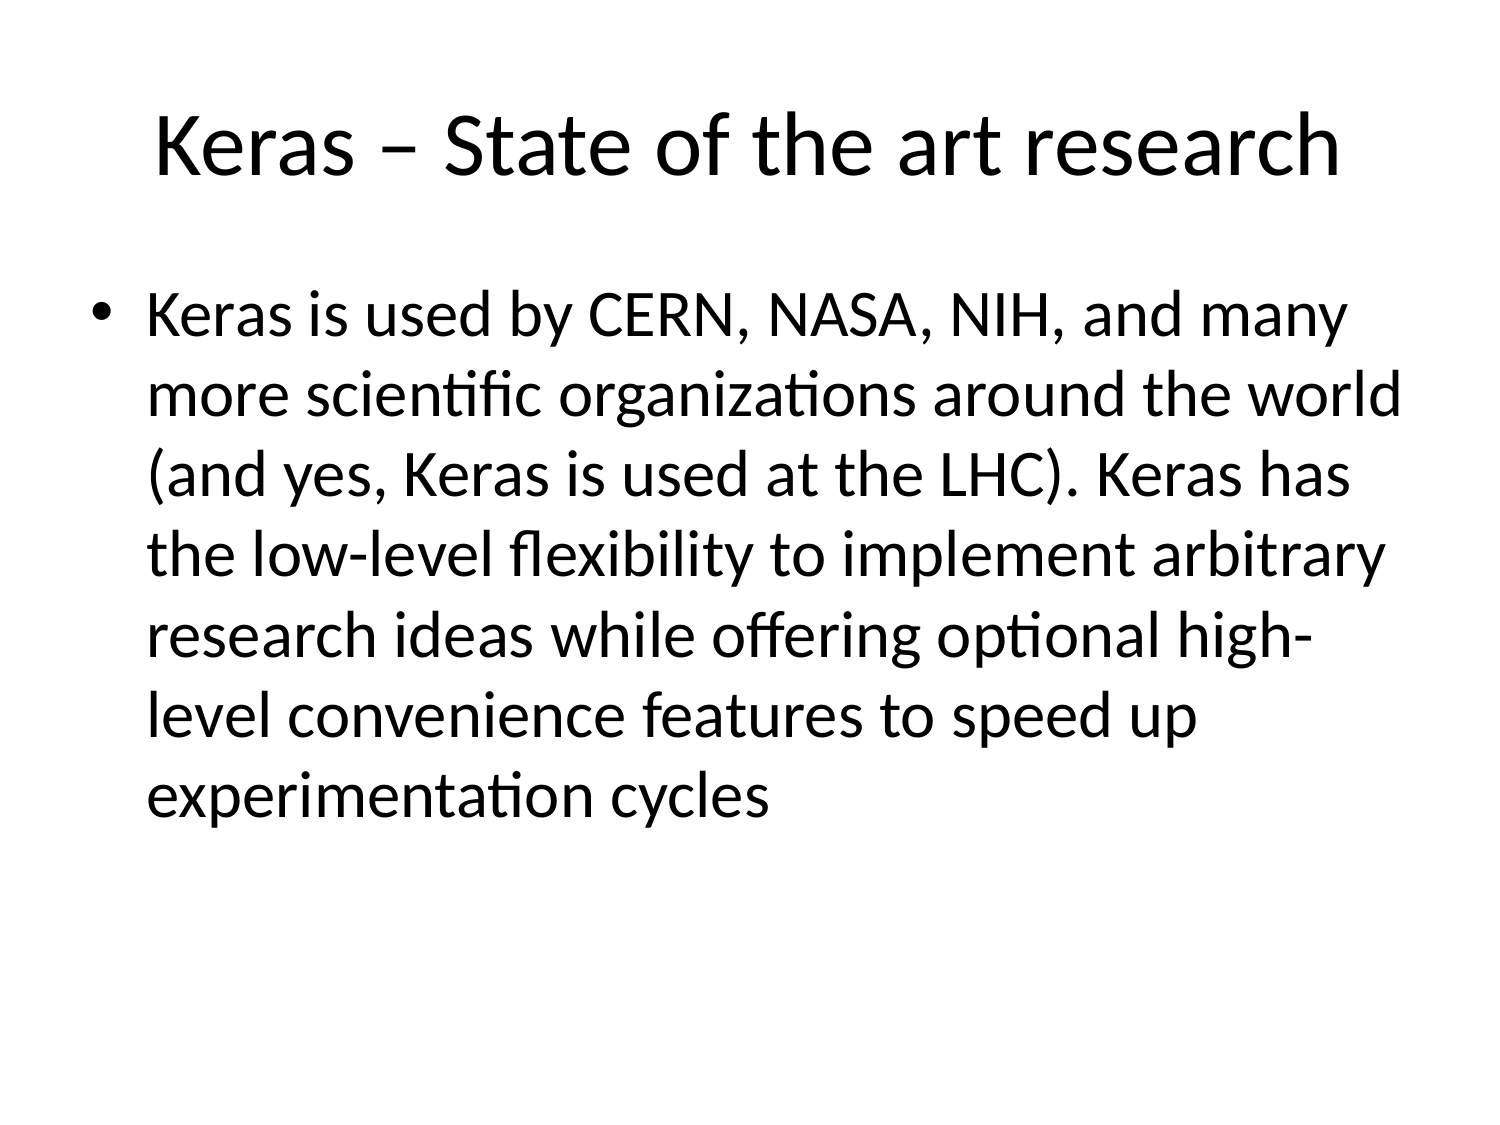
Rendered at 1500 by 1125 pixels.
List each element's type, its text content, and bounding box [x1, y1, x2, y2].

title Keras – State of the art research [75, 45, 1425, 233]
list Keras is used by CERN, NASA, NIH, and many more scientific organizations around the world (and yes, Keras is used at the LHC). Keras has the low-level flexibility to implement arbitrary research ideas while offering optional high-level convenience features to speed up experimentation cycles [75, 262, 1425, 1005]
